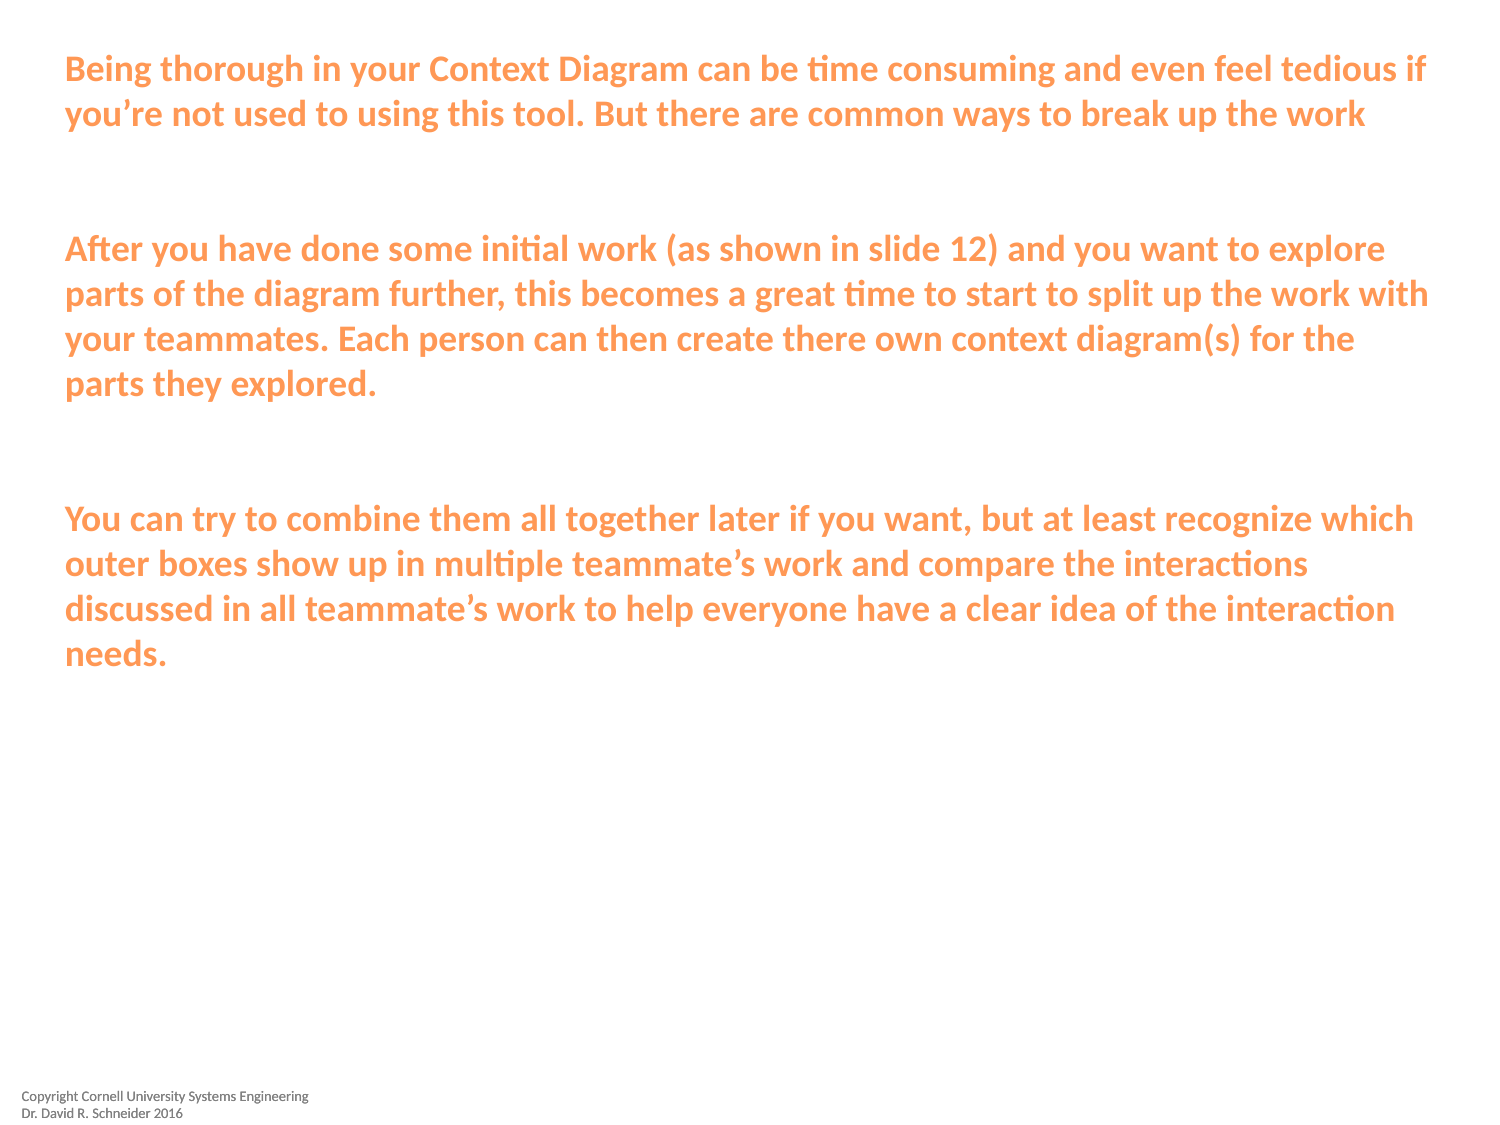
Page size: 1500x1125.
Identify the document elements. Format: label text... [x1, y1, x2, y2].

text_box Being thorough in your Context Diagram can be time consuming and even feel tedious if you’re not used to using this tool. But there are common ways to break up the work After you have done some initial work (as shown in slide 12) and you want to explore parts of the diagram further, this becomes a great time to start to split up the work with your teammates. Each person can then create there own context diagram(s) for the parts they explored. You can try to combine them all together later if you want, but at least recognize which outer boxes show up in multiple teammate’s work and compare the interactions discussed in all teammate’s work to help everyone have a clear idea of the interaction needs. [49, 36, 1458, 681]
